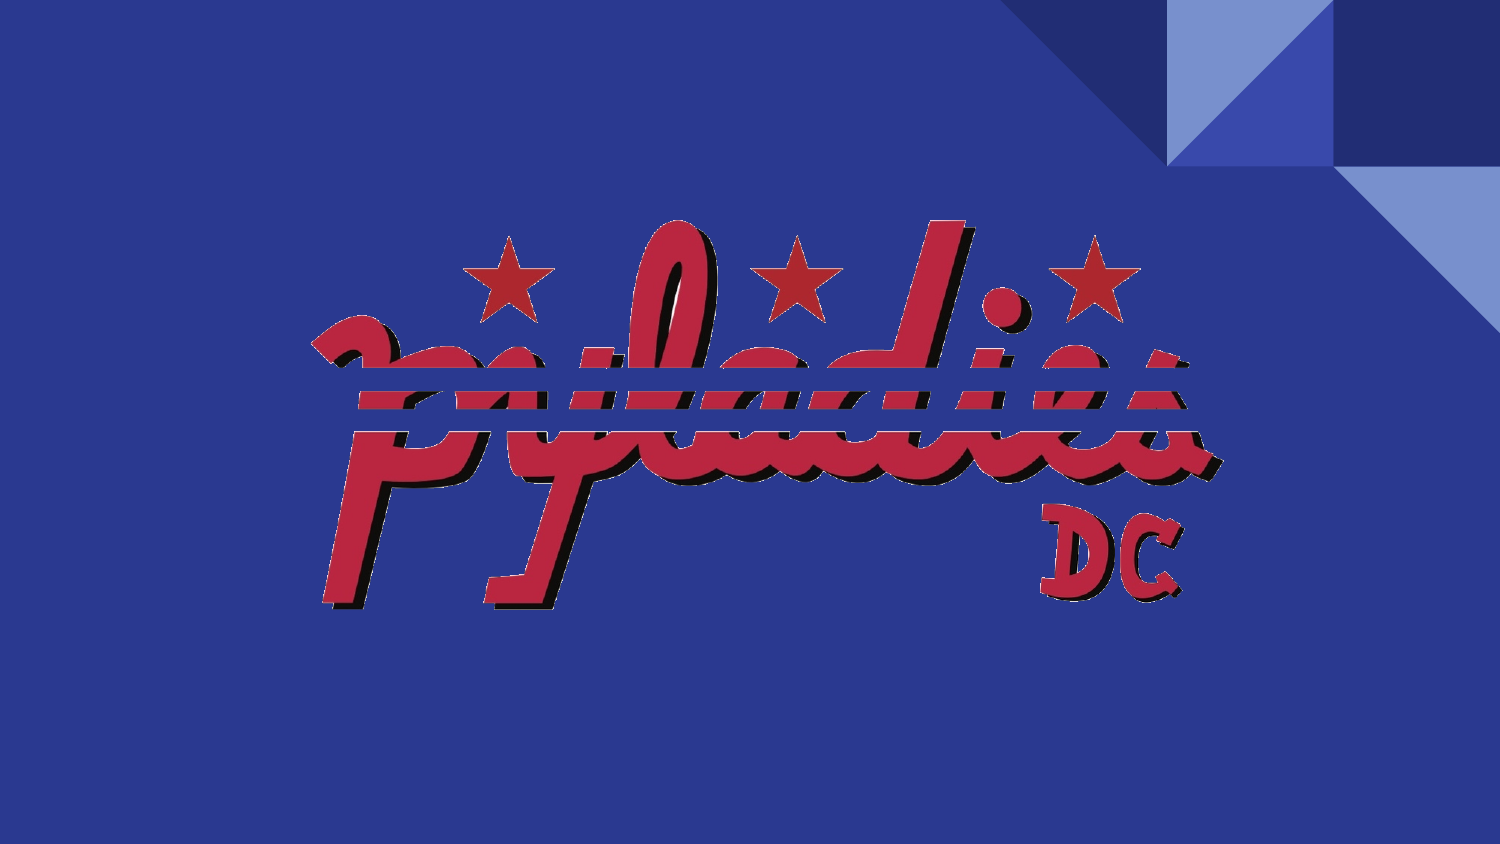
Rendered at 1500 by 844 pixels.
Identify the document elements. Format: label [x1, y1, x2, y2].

picture [159, 41, 1340, 844]
